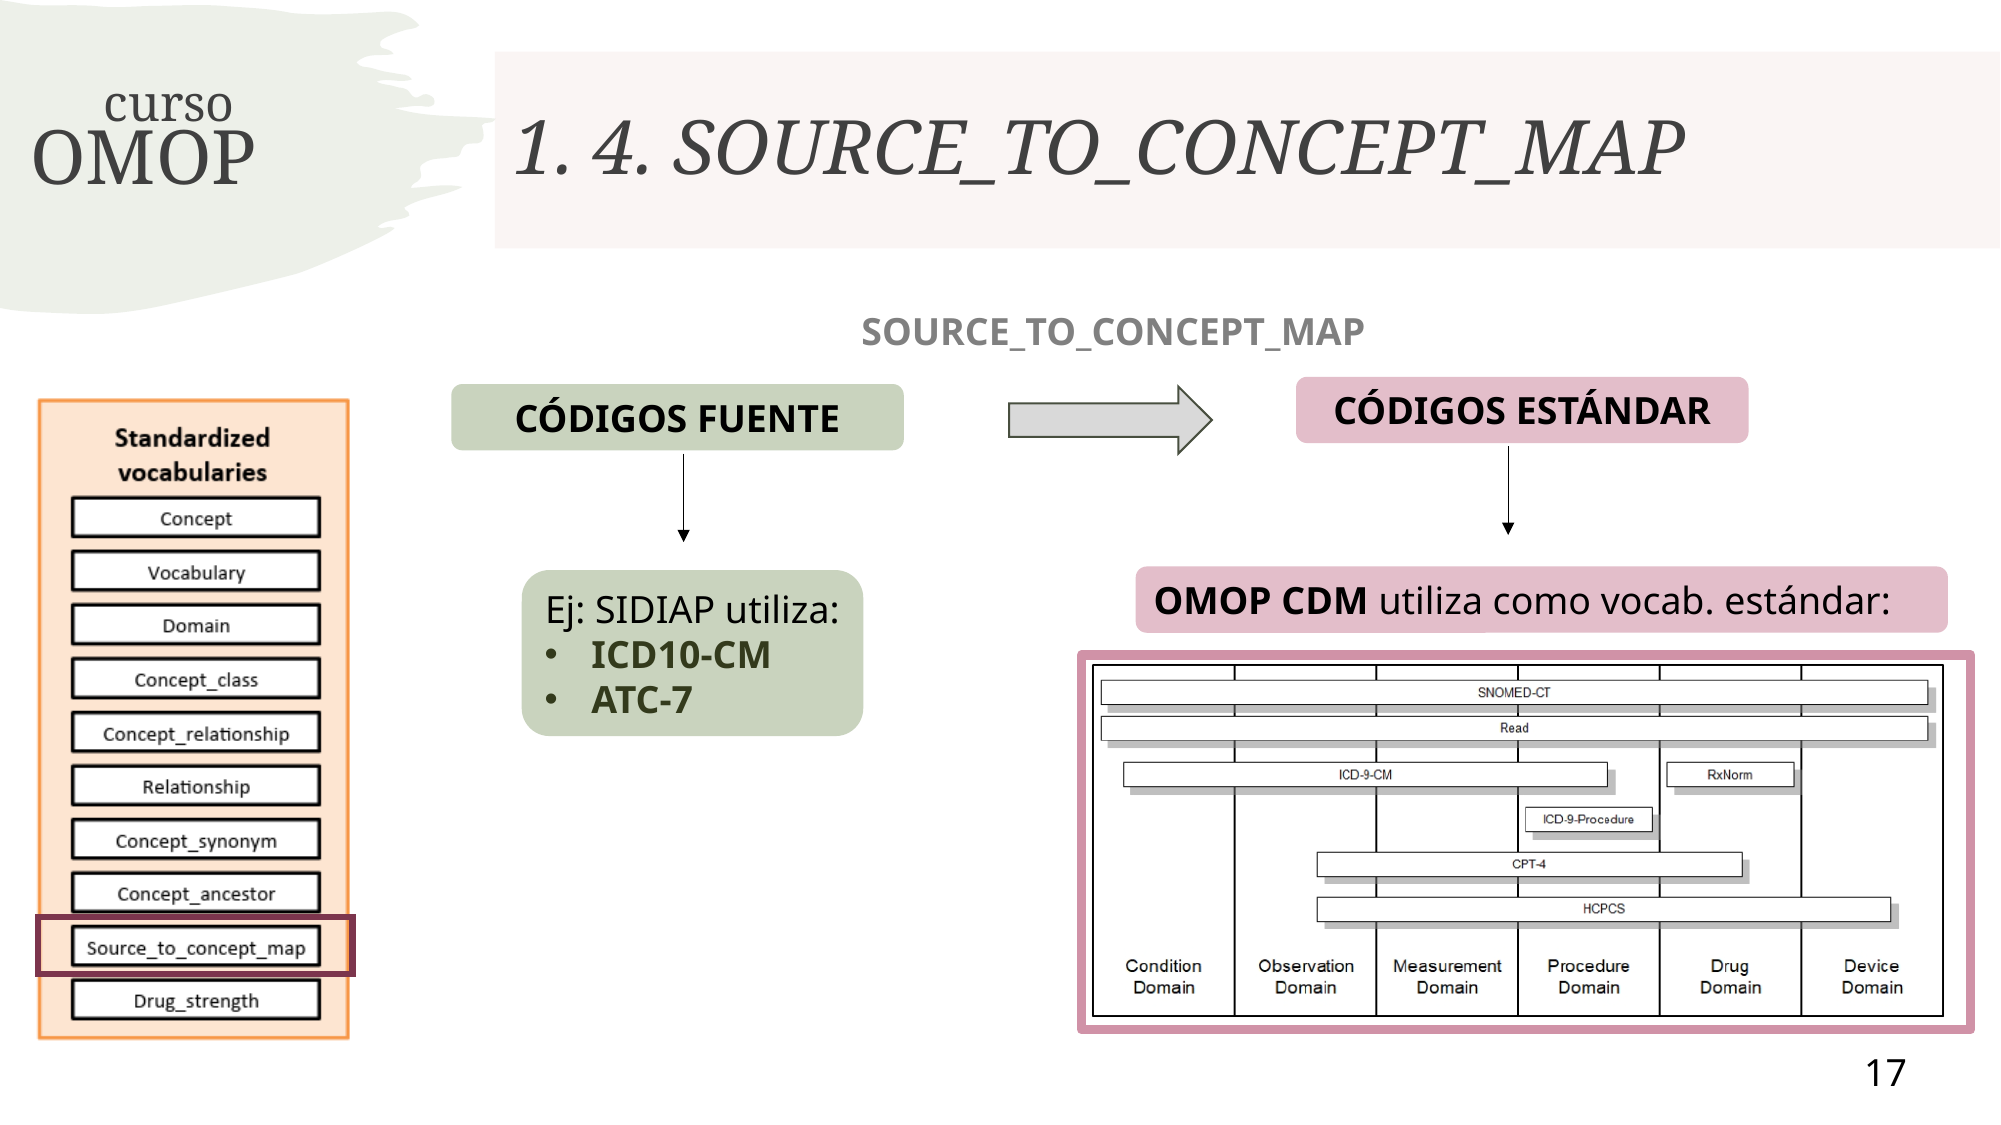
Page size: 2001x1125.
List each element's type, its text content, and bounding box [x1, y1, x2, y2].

text_box CÓDIGOS FUENTE [451, 384, 846, 451]
text_box CÓDIGOS ESTÁNDAR [1406, 376, 1749, 444]
picture [1086, 659, 1966, 1026]
text_box 1. 4. SOURCE_TO_CONCEPT_MAP [498, 42, 2000, 260]
text_box OMOP CDM utiliza como vocab. estándar: [1135, 566, 1948, 633]
text_box Ej: SIDIAP utiliza: ICD10-CM ATC-7 [521, 570, 864, 737]
picture [34, 394, 357, 1042]
slide_number 17 [1849, 1041, 1948, 1102]
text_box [846, 300, 1406, 454]
